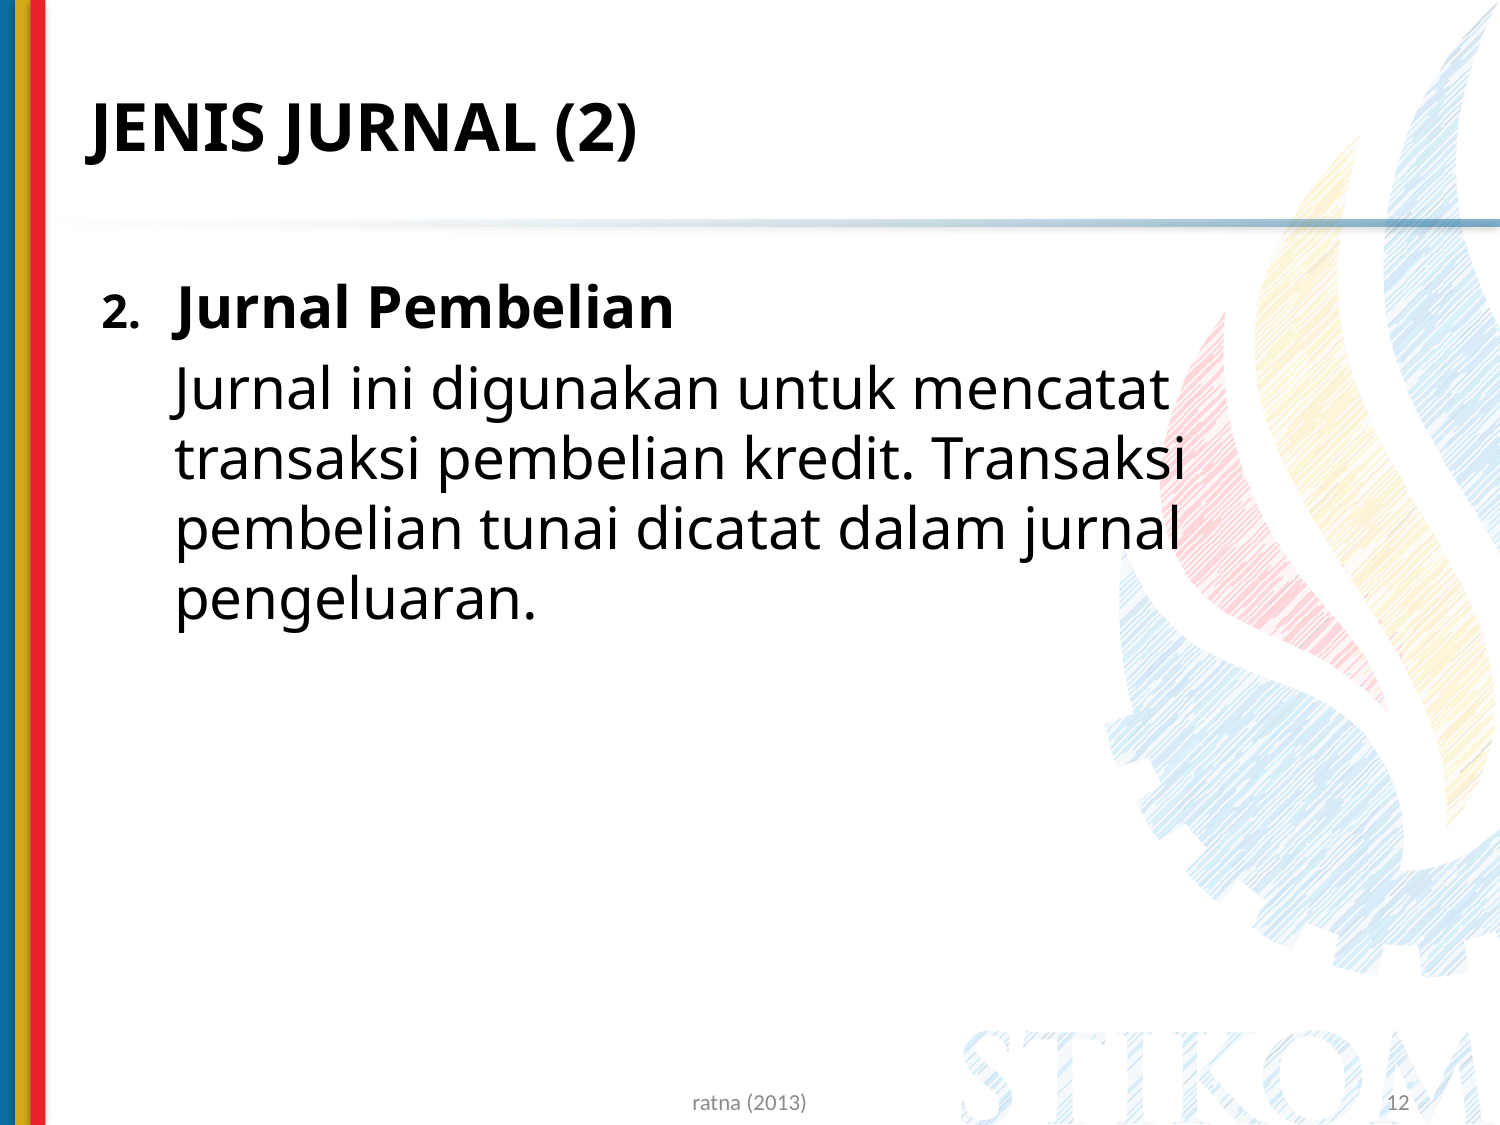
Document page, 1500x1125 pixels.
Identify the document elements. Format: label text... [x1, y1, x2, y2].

title JENIS JURNAL (2) [75, 30, 1425, 219]
footer ratna (2013) [512, 1084, 988, 1117]
slide_number 12 [1074, 1084, 1425, 1117]
list Jurnal Pembelian Jurnal ini digunakan untuk mencatat transaksi pembelian kredit. Transaksi pembelian tunai dicatat dalam jurnal pengeluaran. [75, 262, 1425, 1048]
